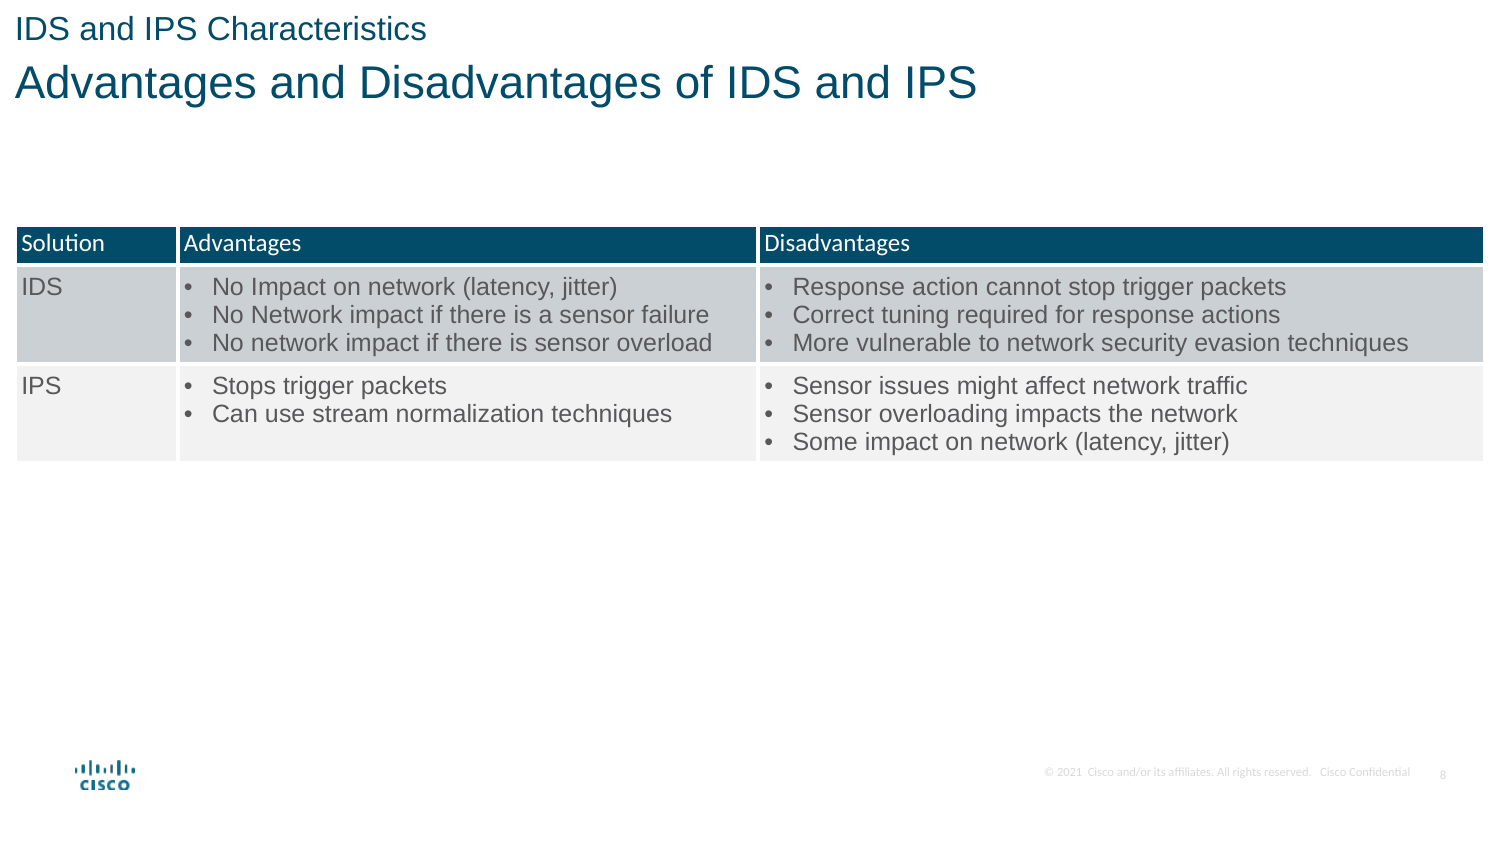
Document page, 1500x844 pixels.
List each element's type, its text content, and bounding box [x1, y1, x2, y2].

table_header Advantages [180, 227, 756, 263]
table_cell No Impact on network (latency, jitter) No Network impact if there is a sensor failure No network impact if there is sensor overload [180, 267, 756, 362]
table_cell Sensor issues might affect network traffic Sensor overloading impacts the network Some impact on network (latency, jitter) [760, 366, 1483, 461]
slide_number <number> [1425, 759, 1500, 797]
table_header Solution [17, 227, 176, 263]
table_cell IPS [17, 366, 176, 461]
table_header Disadvantages [760, 227, 1483, 263]
table_cell Response action cannot stop trigger packets Correct tuning required for response actions More vulnerable to network security evasion techniques [760, 267, 1483, 362]
picture [75, 759, 135, 790]
list Advantages and Disadvantages of IDS and IPS [0, 45, 1500, 195]
list IDS and IPS Characteristics [0, 0, 1500, 45]
table_cell Stops trigger packets Can use stream normalization techniques [180, 366, 756, 461]
table_cell IDS [17, 267, 176, 362]
